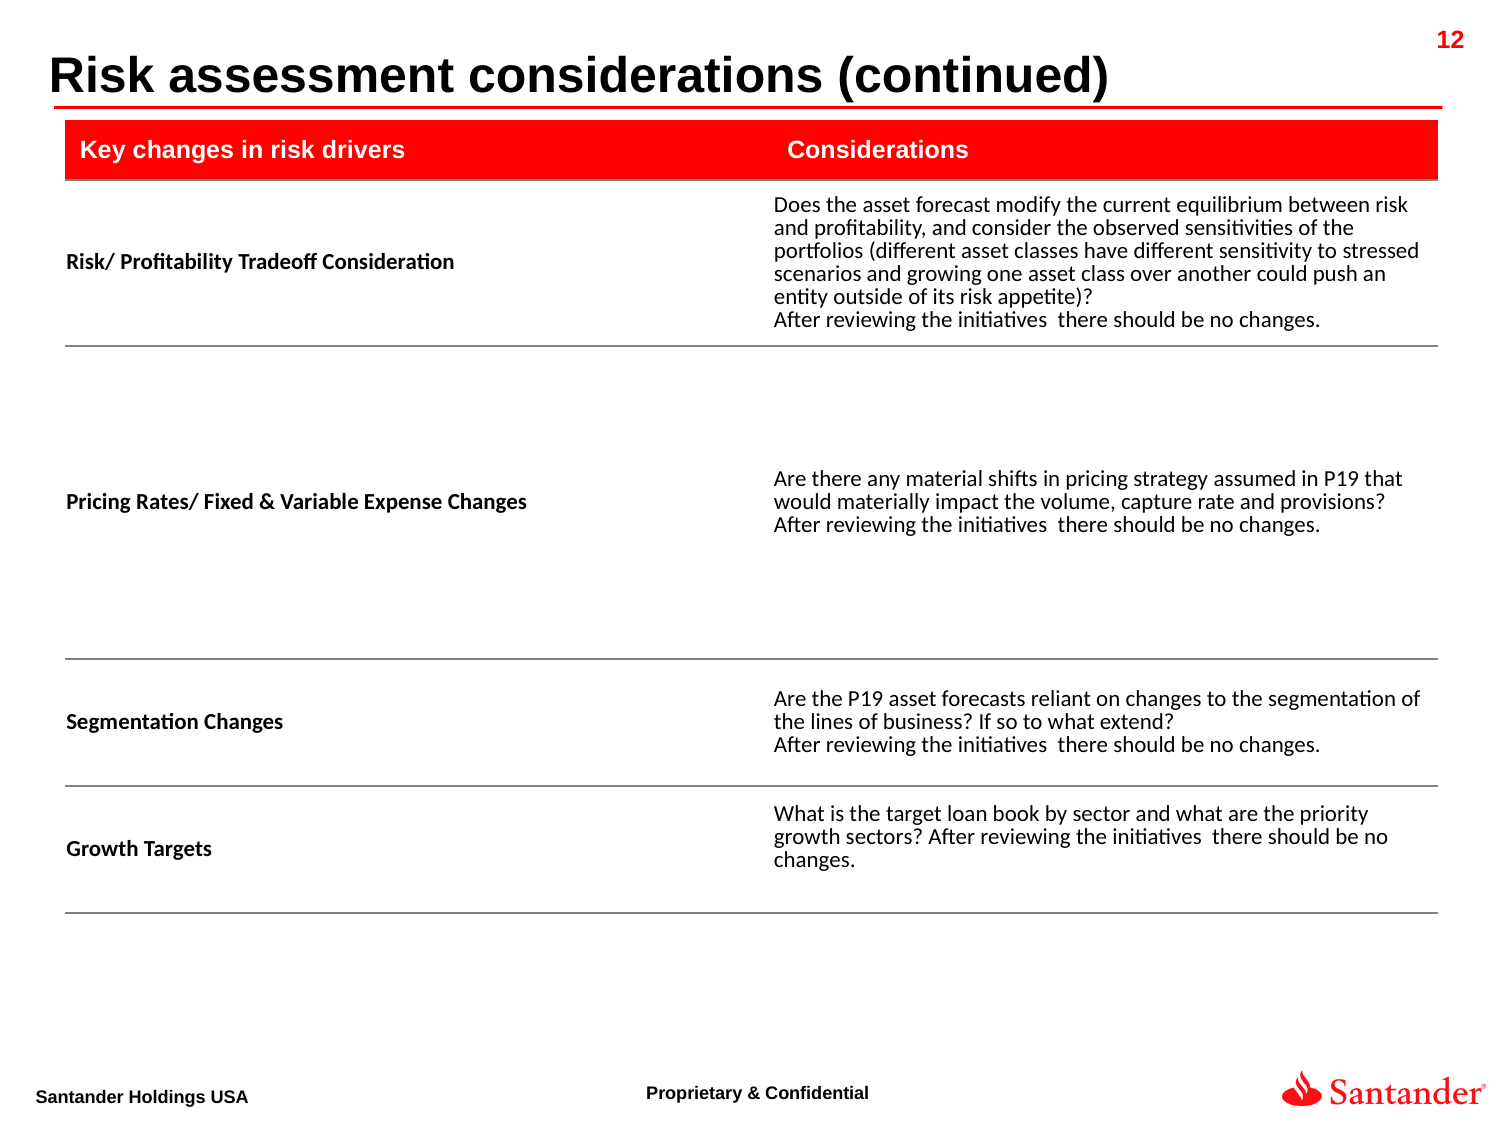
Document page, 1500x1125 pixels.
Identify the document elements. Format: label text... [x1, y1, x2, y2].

table_cell Growth Targets [65, 787, 772, 912]
table_header Considerations [772, 120, 1438, 179]
picture [1266, 1059, 1497, 1125]
text_box Risk assessment considerations (continued) [34, 35, 1500, 111]
table_cell Does the asset forecast modify the current equilibrium between risk and profitability, and consider the observed sensitivities of the portfolios (different asset classes have different sensitivity to stressed scenarios and growing one asset class over another could push an entity outside of its risk appetite)? After reviewing the initiatives there should be no changes. [772, 181, 1438, 345]
table_cell Pricing Rates/ Fixed & Variable Expense Changes [65, 347, 772, 658]
table_cell Are there any material shifts in pricing strategy assumed in P19 that would materially impact the volume, capture rate and provisions? After reviewing the initiatives there should be no changes. [772, 347, 1438, 658]
table_cell Risk/ Profitability Tradeoff Consideration [65, 181, 772, 345]
table_header Key changes in risk drivers [65, 120, 772, 179]
table_cell Segmentation Changes [65, 660, 772, 785]
table_cell What is the target loan book by sector and what are the priority growth sectors? After reviewing the initiatives there should be no changes. [772, 787, 1438, 912]
table_cell Are the P19 asset forecasts reliant on changes to the segmentation of the lines of business? If so to what extend? After reviewing the initiatives there should be no changes. [772, 660, 1438, 785]
